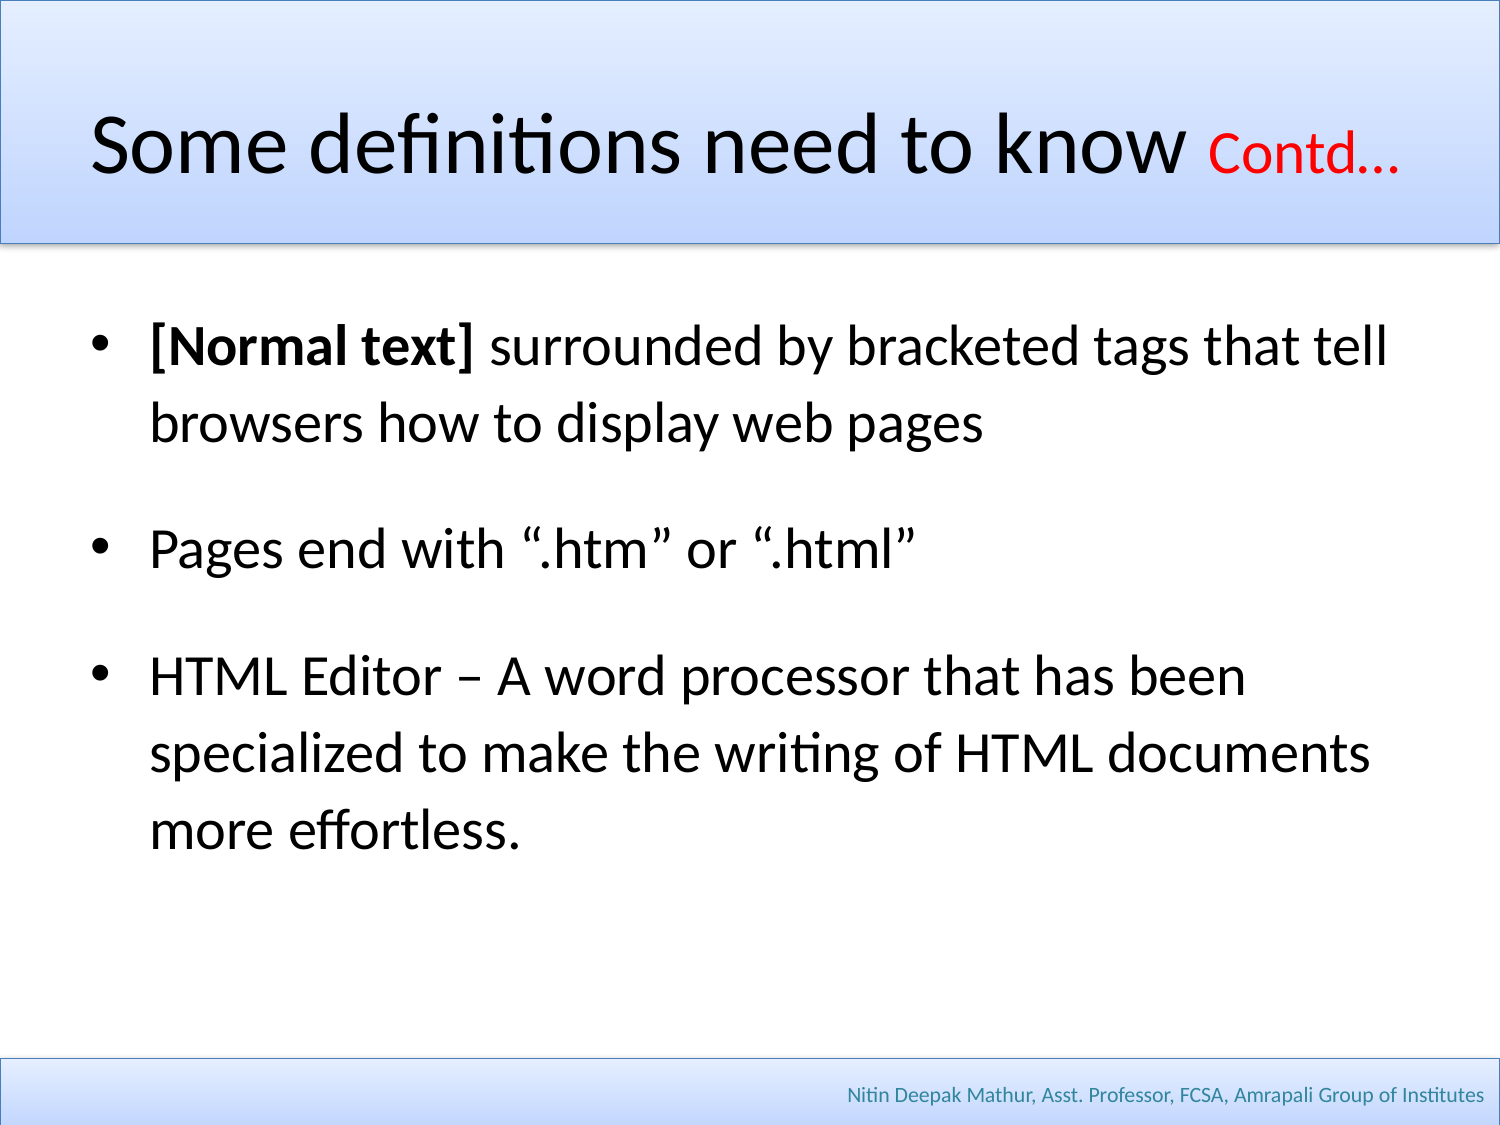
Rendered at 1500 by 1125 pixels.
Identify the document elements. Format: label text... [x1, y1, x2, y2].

title Some definitions need to know Contd… [75, 45, 1425, 233]
list [Normal text] surrounded by bracketed tags that tell browsers how to display web pages Pages end with “.htm” or “.html” HTML Editor – A word processor that has been specialized to make the writing of HTML documents more effortless. [75, 292, 1425, 1035]
